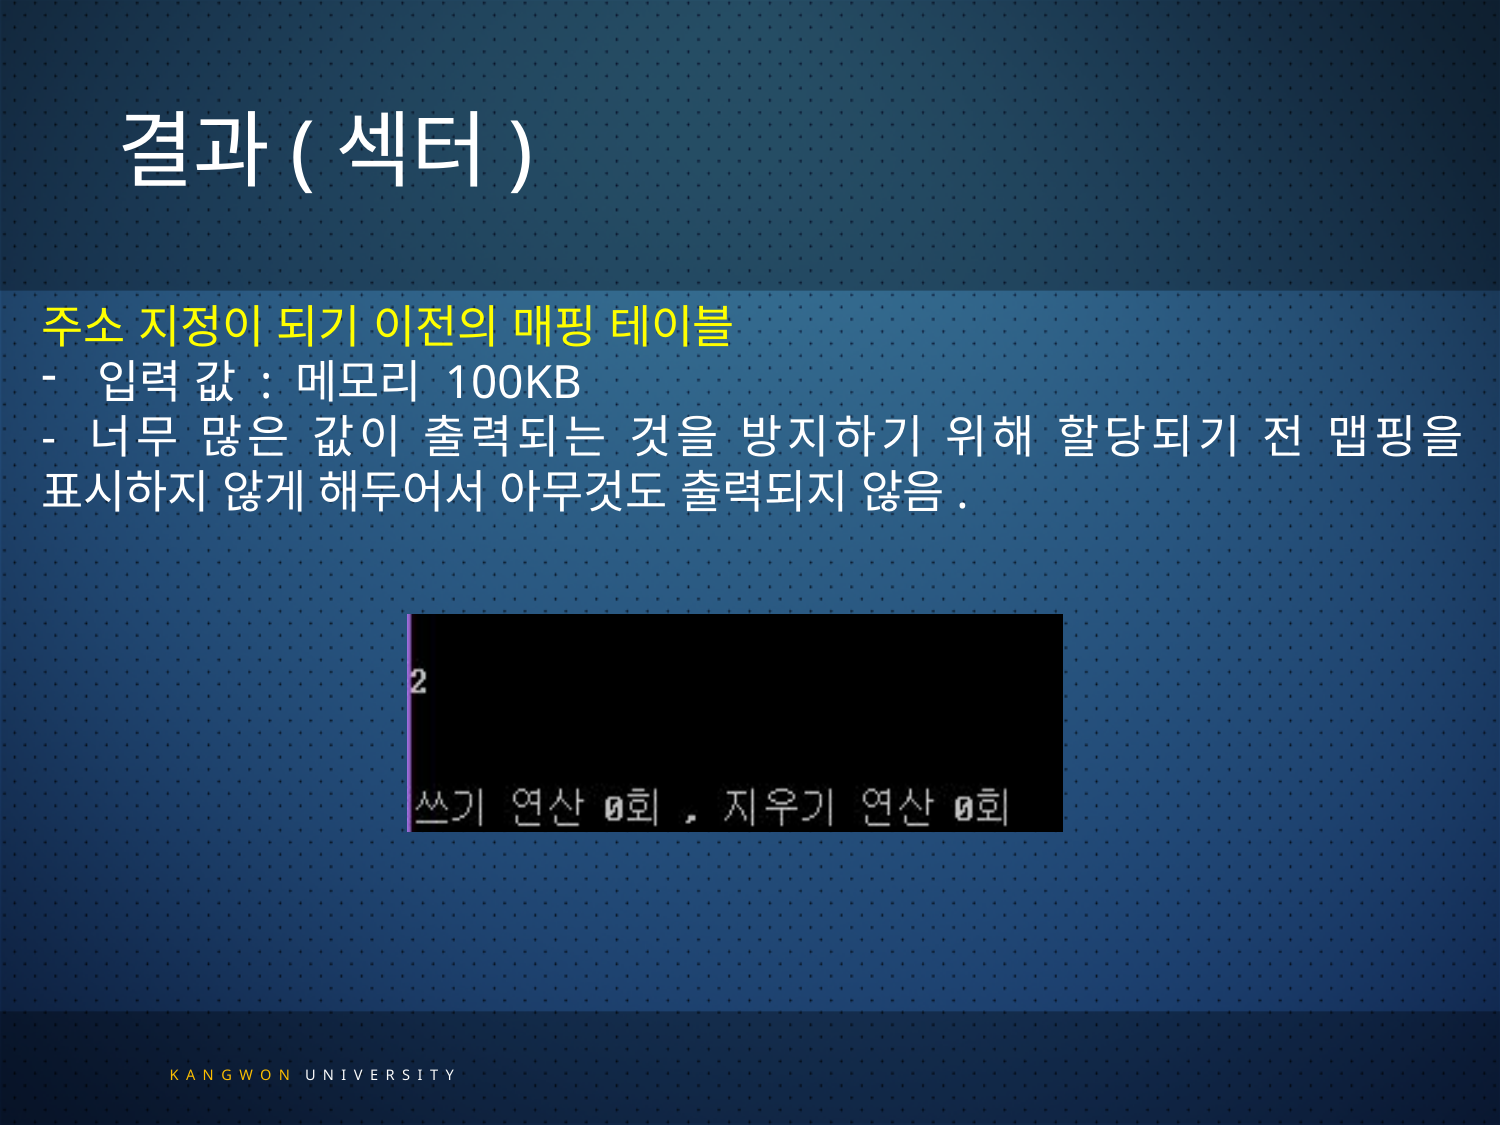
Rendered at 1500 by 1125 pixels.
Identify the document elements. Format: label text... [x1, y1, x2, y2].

text_box 결과(섹터) [102, 90, 548, 205]
text_box [0, 1009, 1500, 1125]
text_box 주소 지정이 되기 이전의 매핑 테이블 입력 값 : 메모리 100KB - 너무 많은 값이 출력되는 것을 방지하기 위해 할당되기 전 맵핑을 표시하지 않게 해두어서 아무것도 출력되지 않음. [20, 290, 1480, 526]
text_box K A N G W O N U N I V E R S I T Y [154, 1058, 469, 1091]
picture [0, 293, 1500, 1009]
text_box [0, 0, 1500, 293]
text_box [112, 89, 1105, 250]
